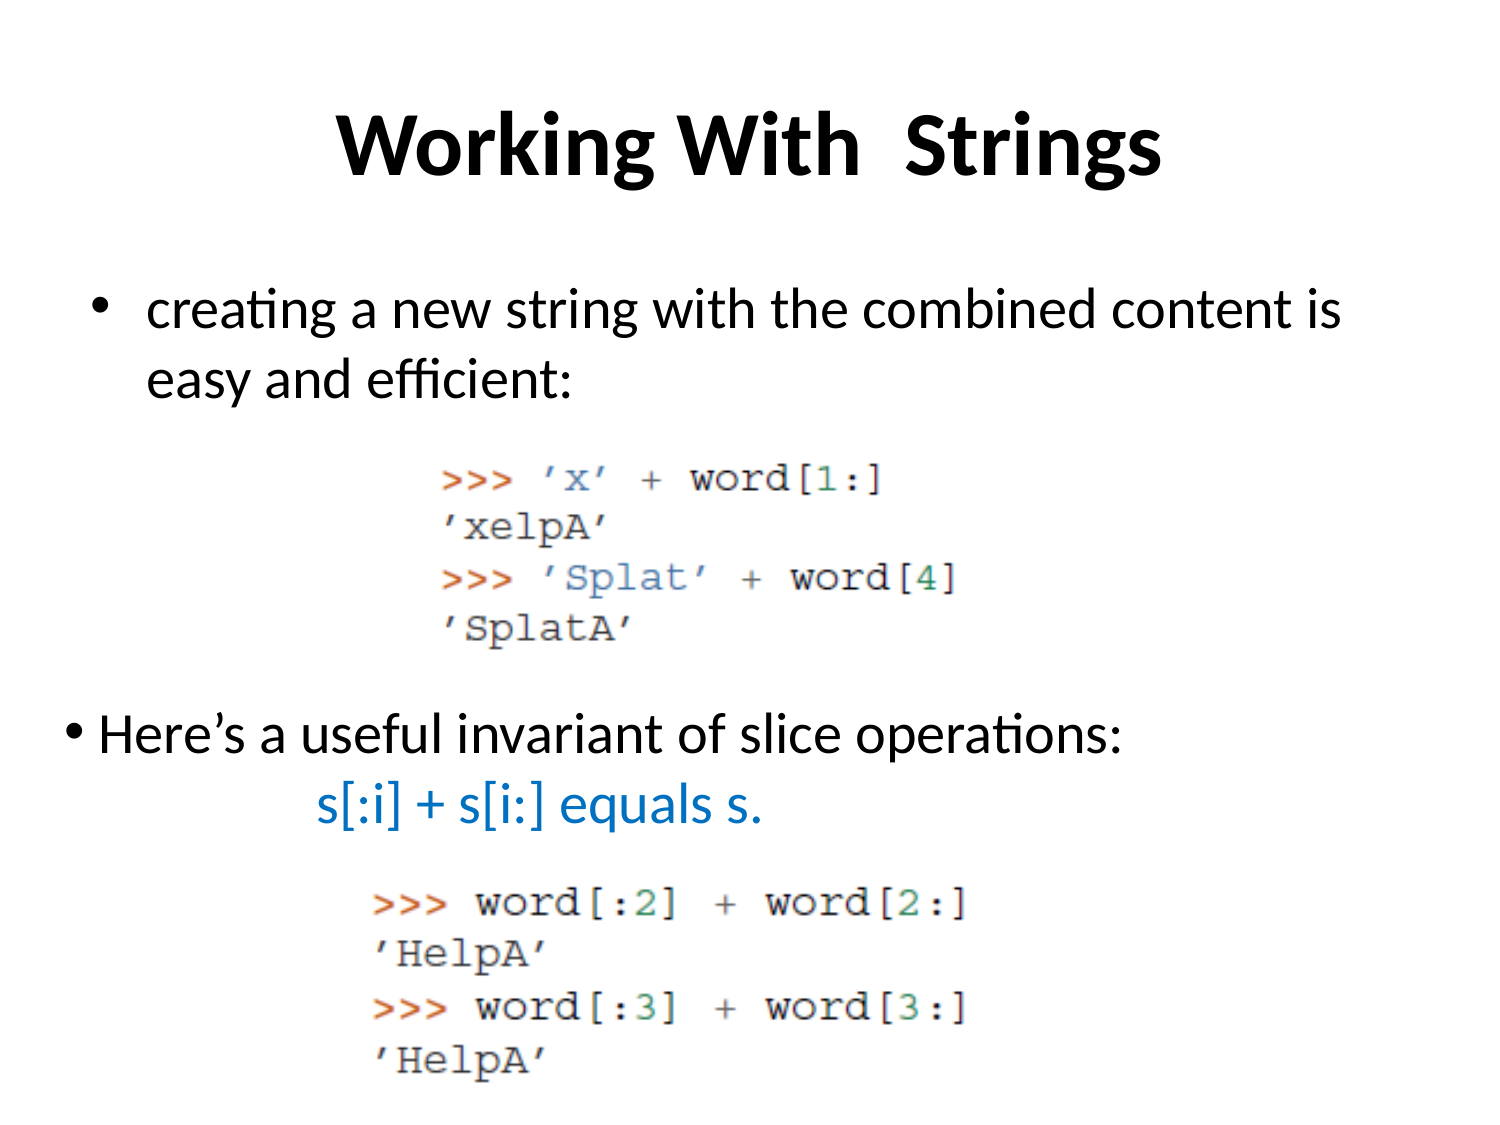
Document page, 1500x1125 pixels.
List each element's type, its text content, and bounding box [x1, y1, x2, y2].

list creating a new string with the combined content is easy and efficient: [75, 262, 1425, 438]
picture [337, 874, 1013, 1092]
title Working With Strings [75, 45, 1425, 233]
picture [412, 449, 1009, 663]
text_box Here’s a useful invariant of slice operations: s[:i] + s[i:] equals s. [50, 687, 1375, 843]
